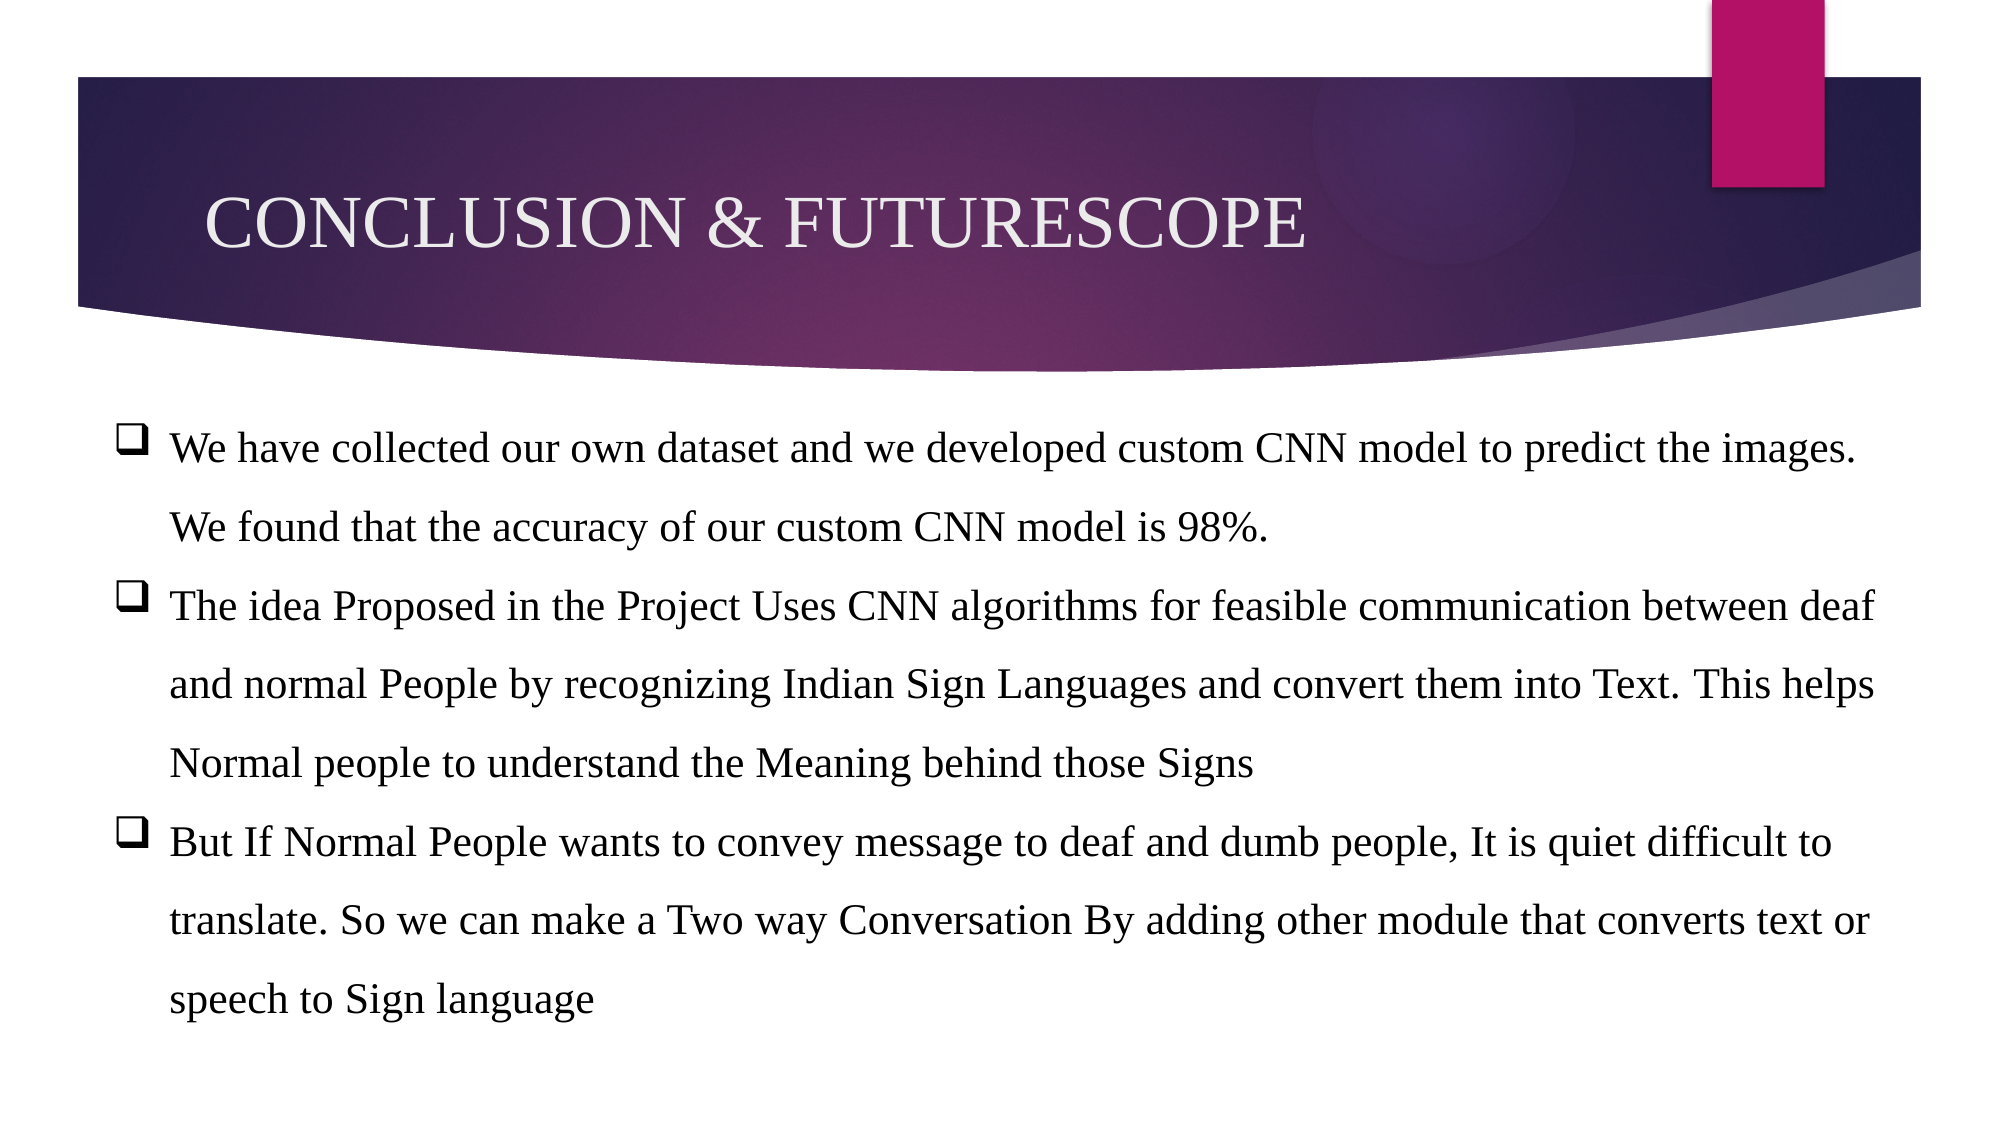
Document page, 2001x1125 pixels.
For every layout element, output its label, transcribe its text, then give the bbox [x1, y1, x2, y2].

text_box We have collected our own dataset and we developed custom CNN model to predict the images. We found that the accuracy of our custom CNN model is 98%. The idea Proposed in the Project Uses CNN algorithms for feasible communication between deaf and normal People by recognizing Indian Sign Languages and convert them into Text. This helps Normal people to understand the Meaning behind those Signs But If Normal People wants to convey message to deaf and dumb people, It is quiet difficult to translate. So we can make a Two way Conversation By adding other module that converts text or speech to Sign language [98, 385, 1935, 1125]
title CONCLUSION & FUTURESCOPE [189, 159, 1627, 276]
